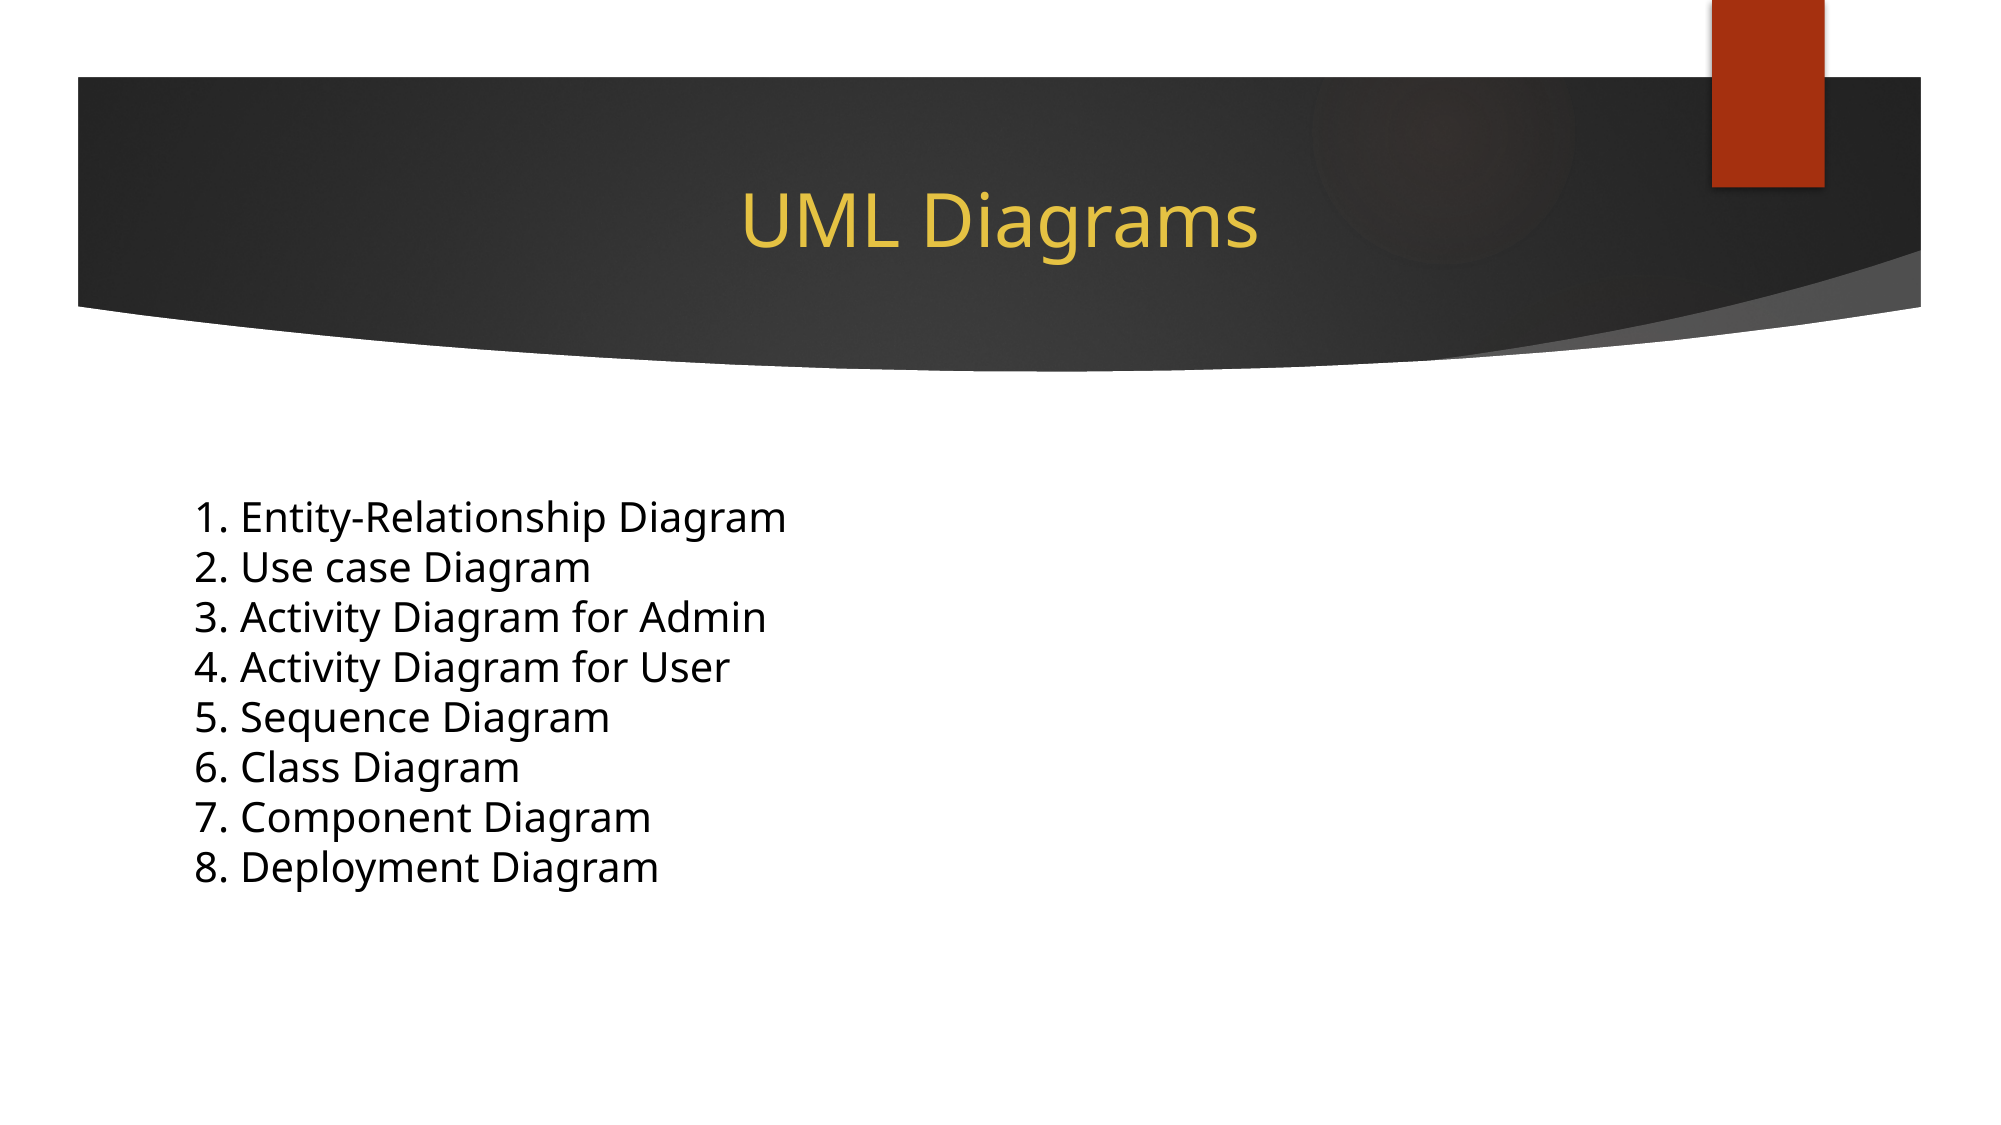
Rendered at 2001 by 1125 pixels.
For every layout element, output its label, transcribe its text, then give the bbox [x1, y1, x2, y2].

text_box 1. Entity-Relationship Diagram 2. Use case Diagram 3. Activity Diagram for Admin 4. Activity Diagram for User 5. Sequence Diagram 6. Class Diagram 7. Component Diagram 8. Deployment Diagram [179, 483, 965, 898]
title UML Diagrams [281, 159, 1719, 276]
